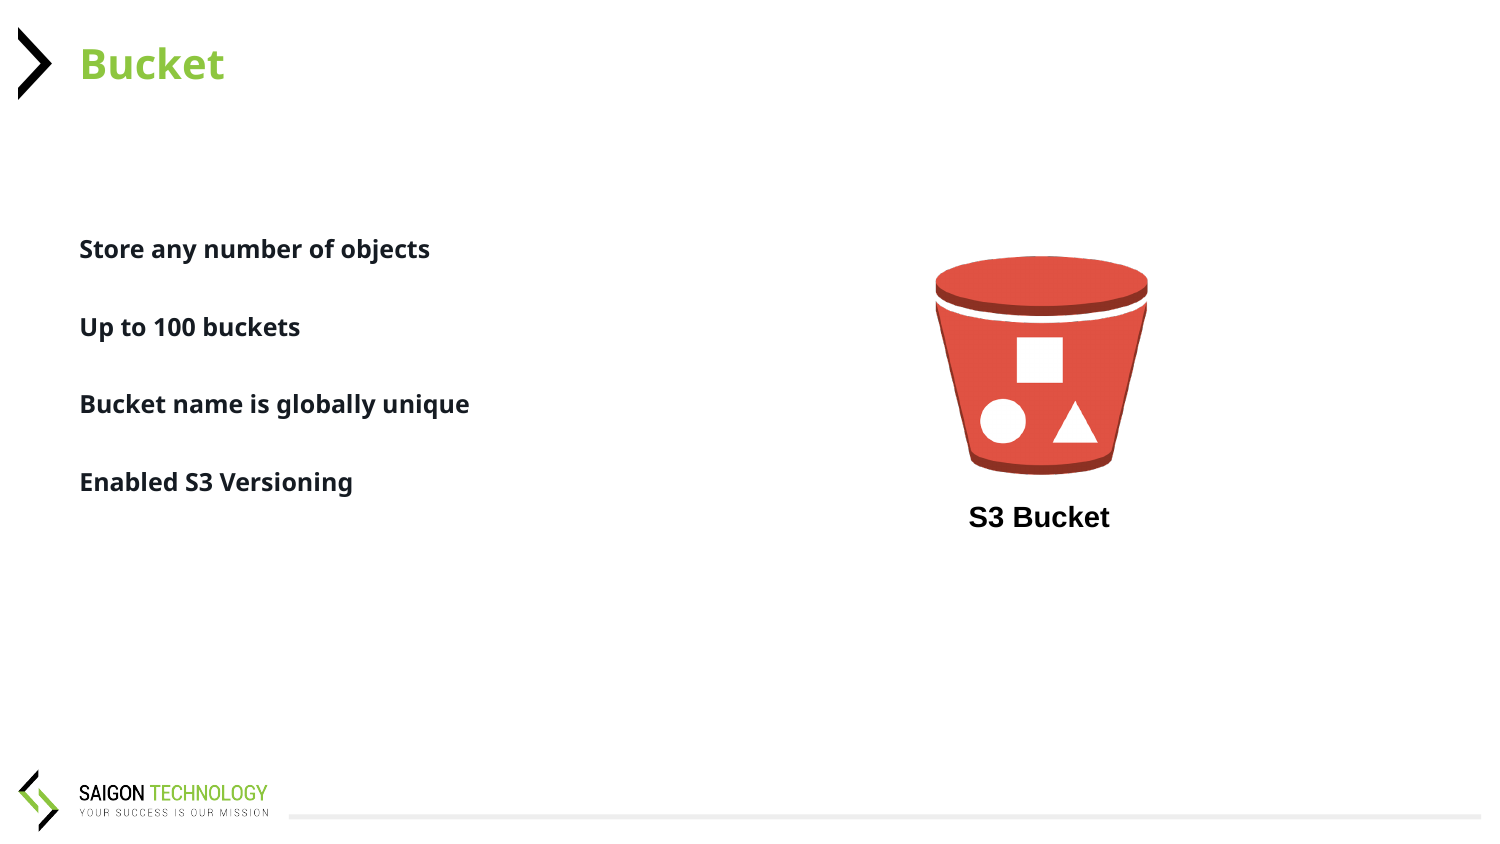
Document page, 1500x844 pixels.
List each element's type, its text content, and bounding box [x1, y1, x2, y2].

text_box Bucket [64, 23, 990, 104]
text_box Bucket name is globally unique [64, 373, 731, 434]
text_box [841, 166, 1241, 565]
text_box Store any number of objects [64, 218, 731, 279]
picture [18, 27, 53, 100]
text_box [18, 768, 1482, 833]
text_box Up to 100 buckets [64, 296, 731, 357]
text_box Enabled S3 Versioning [64, 451, 731, 512]
